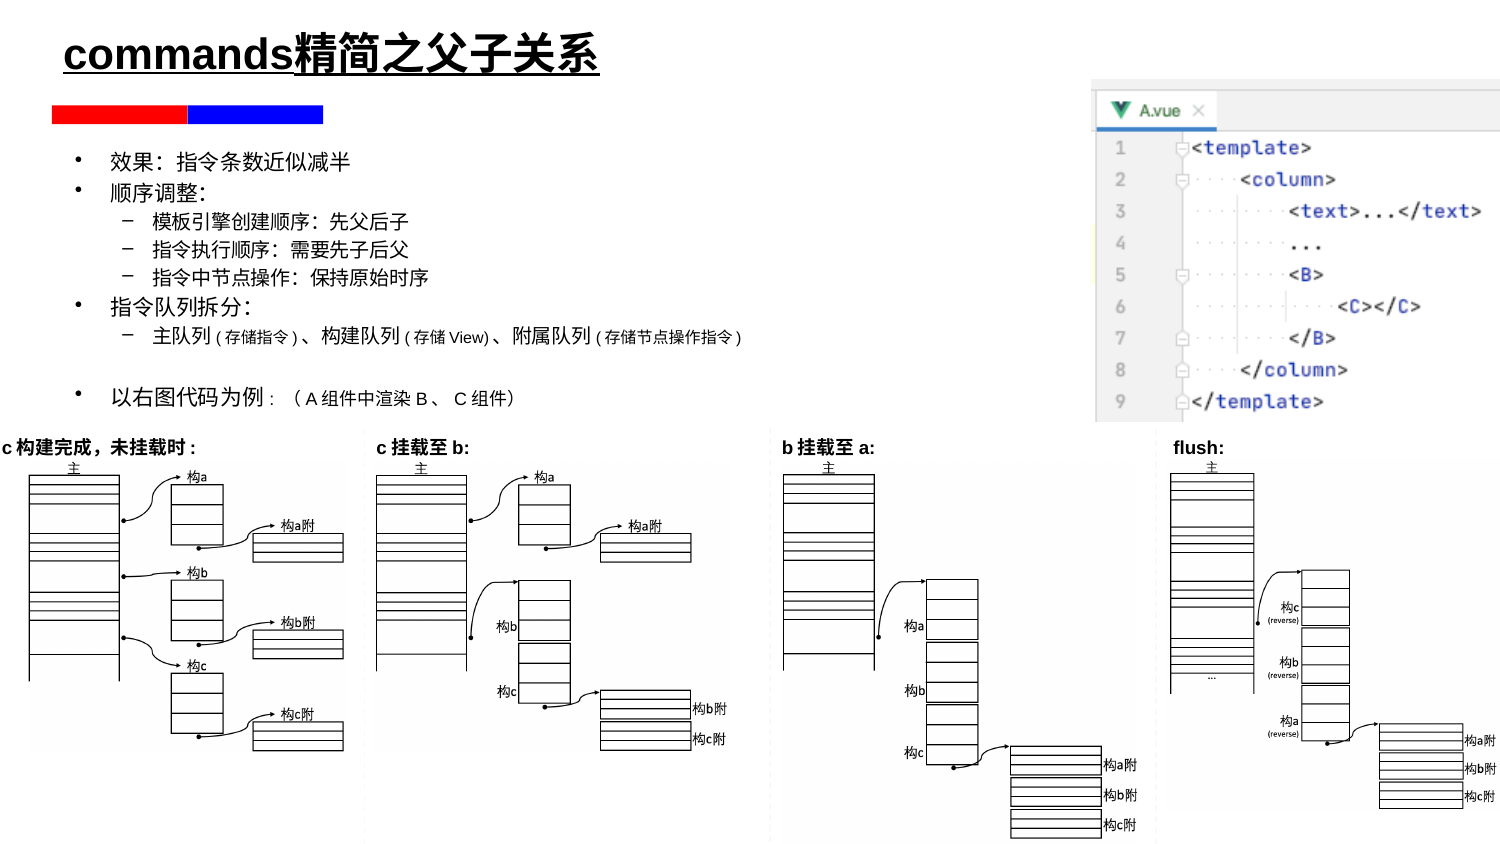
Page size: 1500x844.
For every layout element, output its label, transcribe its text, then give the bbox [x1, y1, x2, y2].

text_box c构建完成，未挂载时: [0, 428, 212, 466]
text_box b挂载至a: [771, 428, 891, 460]
list 效果：指令条数近似减半 顺序调整： 模板引擎创建顺序：先父后子 指令执行顺序：需要先子后父 指令中节点操作：保持原始时序 指令队列拆分： 主队列(存储指令)、构建队列(存储View)、附属队列(存储节点操作指令) 以右图代码为例: （A组件中渲染B、C组件） [64, 143, 1086, 416]
text_box flush: [1159, 431, 1240, 460]
picture [373, 459, 730, 753]
picture [780, 459, 1138, 844]
picture [1091, 79, 1500, 423]
picture [26, 460, 349, 753]
text_box c挂载至b: [365, 428, 485, 458]
title commands精简之父子关系 [52, 8, 1448, 107]
picture [1166, 457, 1500, 811]
